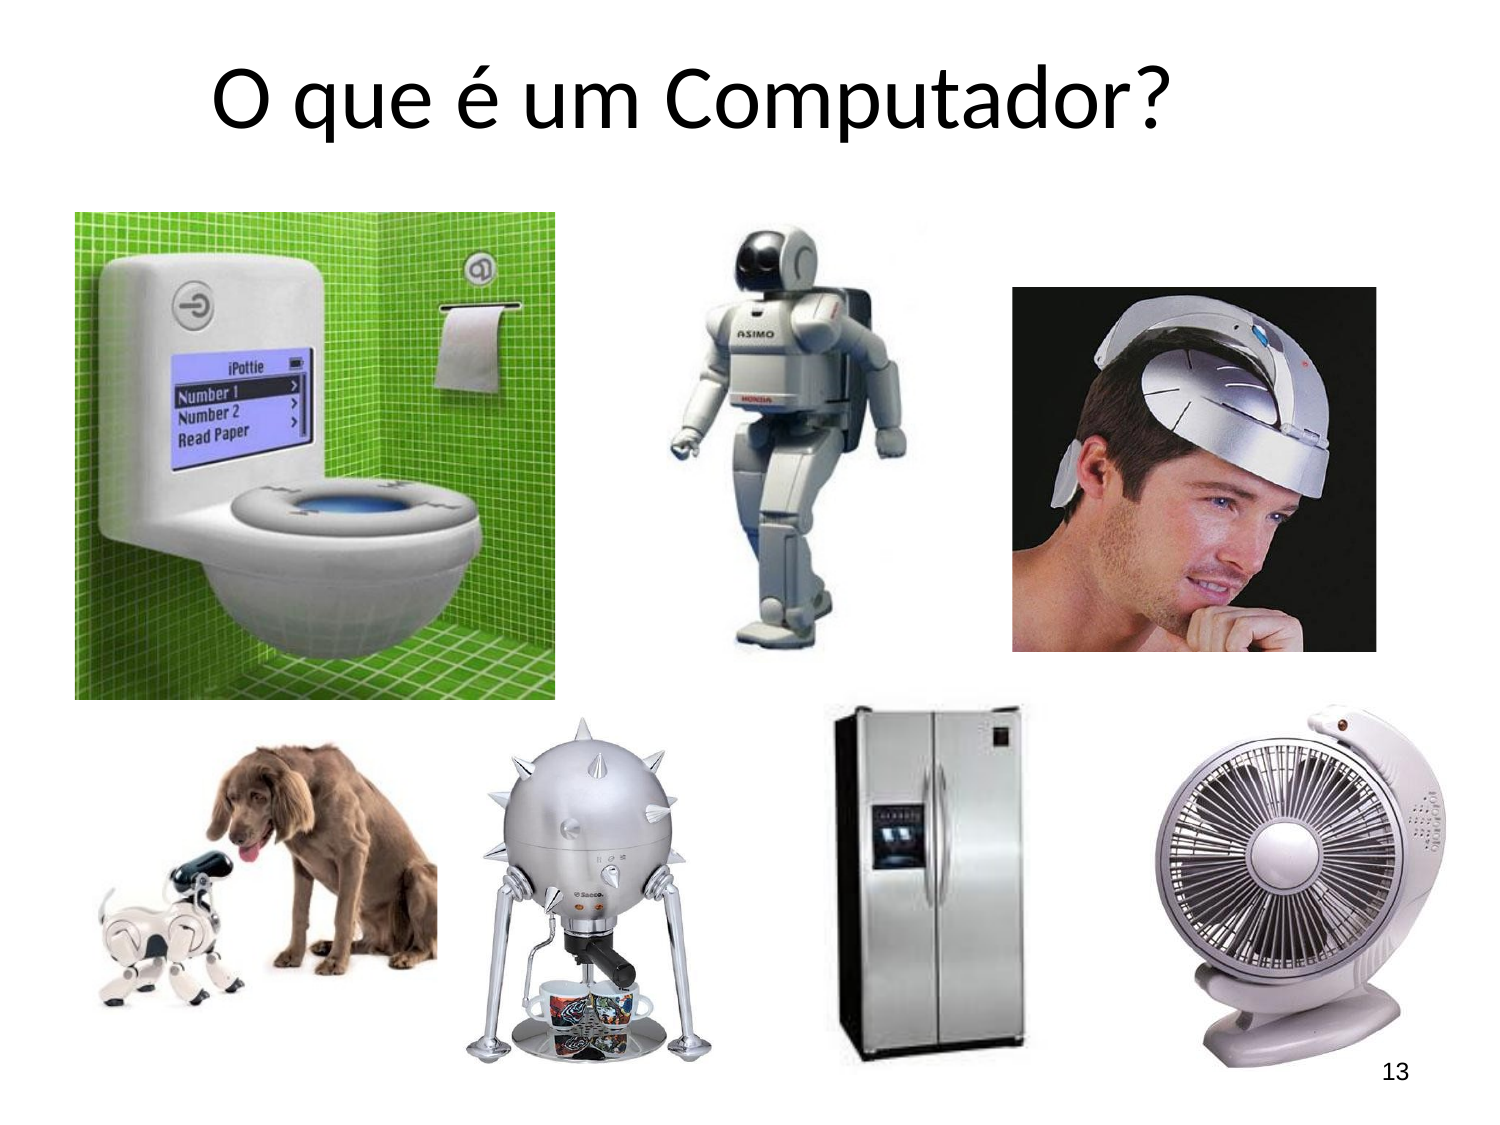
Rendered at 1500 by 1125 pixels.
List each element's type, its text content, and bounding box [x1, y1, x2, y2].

text_box [92, 739, 438, 1015]
text_box [462, 712, 714, 1067]
text_box [1149, 699, 1453, 1072]
text_box [1012, 287, 1377, 652]
text_box [666, 220, 928, 663]
text_box [74, 212, 556, 700]
slide_number 13 [1375, 1045, 1417, 1125]
text_box [823, 687, 1048, 1075]
title O que é um Computador? [209, 34, 1178, 225]
